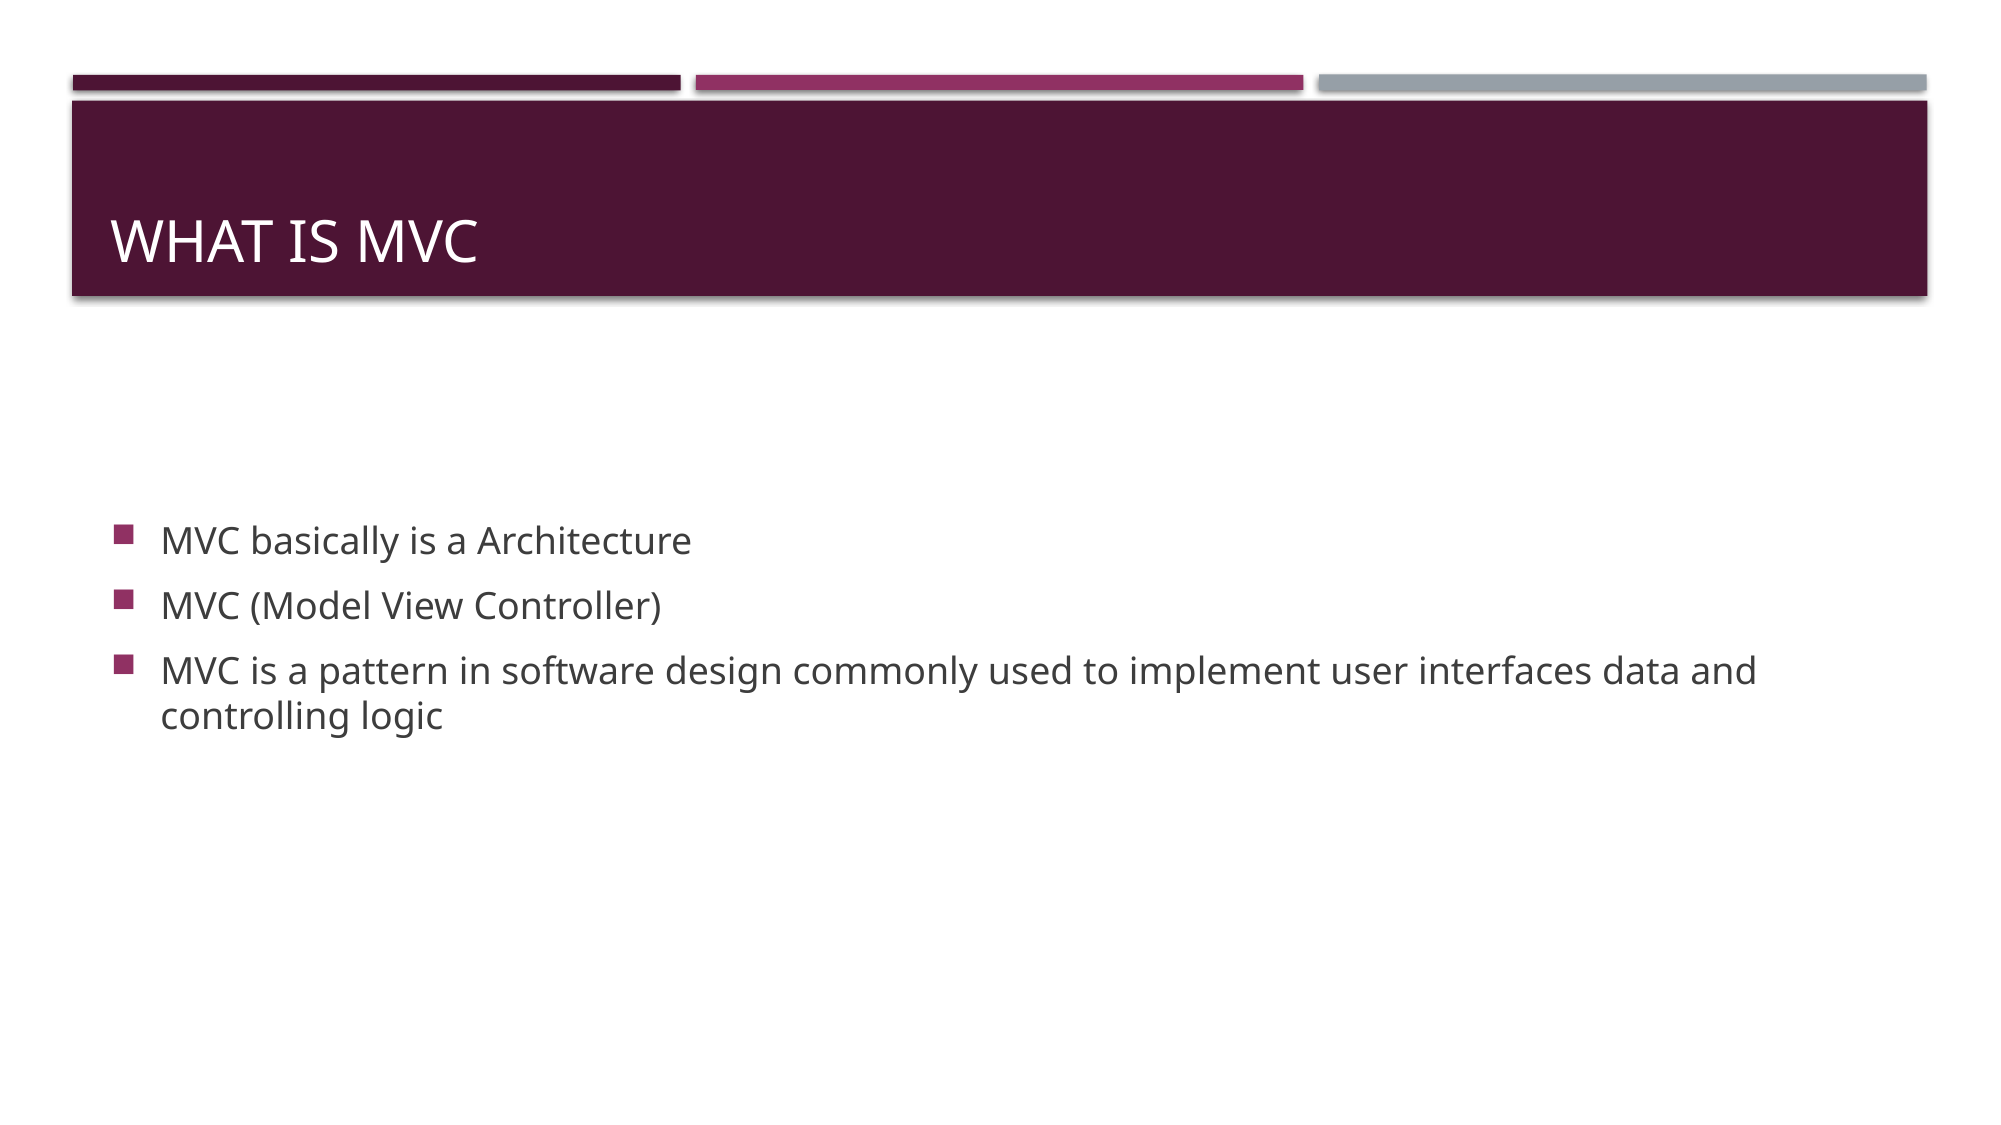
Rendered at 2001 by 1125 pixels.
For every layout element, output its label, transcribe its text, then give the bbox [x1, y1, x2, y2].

list MVC basically is a Architecture MVC (Model View Controller) MVC is a pattern in software design commonly used to implement user interfaces data and controlling logic [95, 357, 1905, 962]
title What is MVC [95, 115, 1905, 282]
